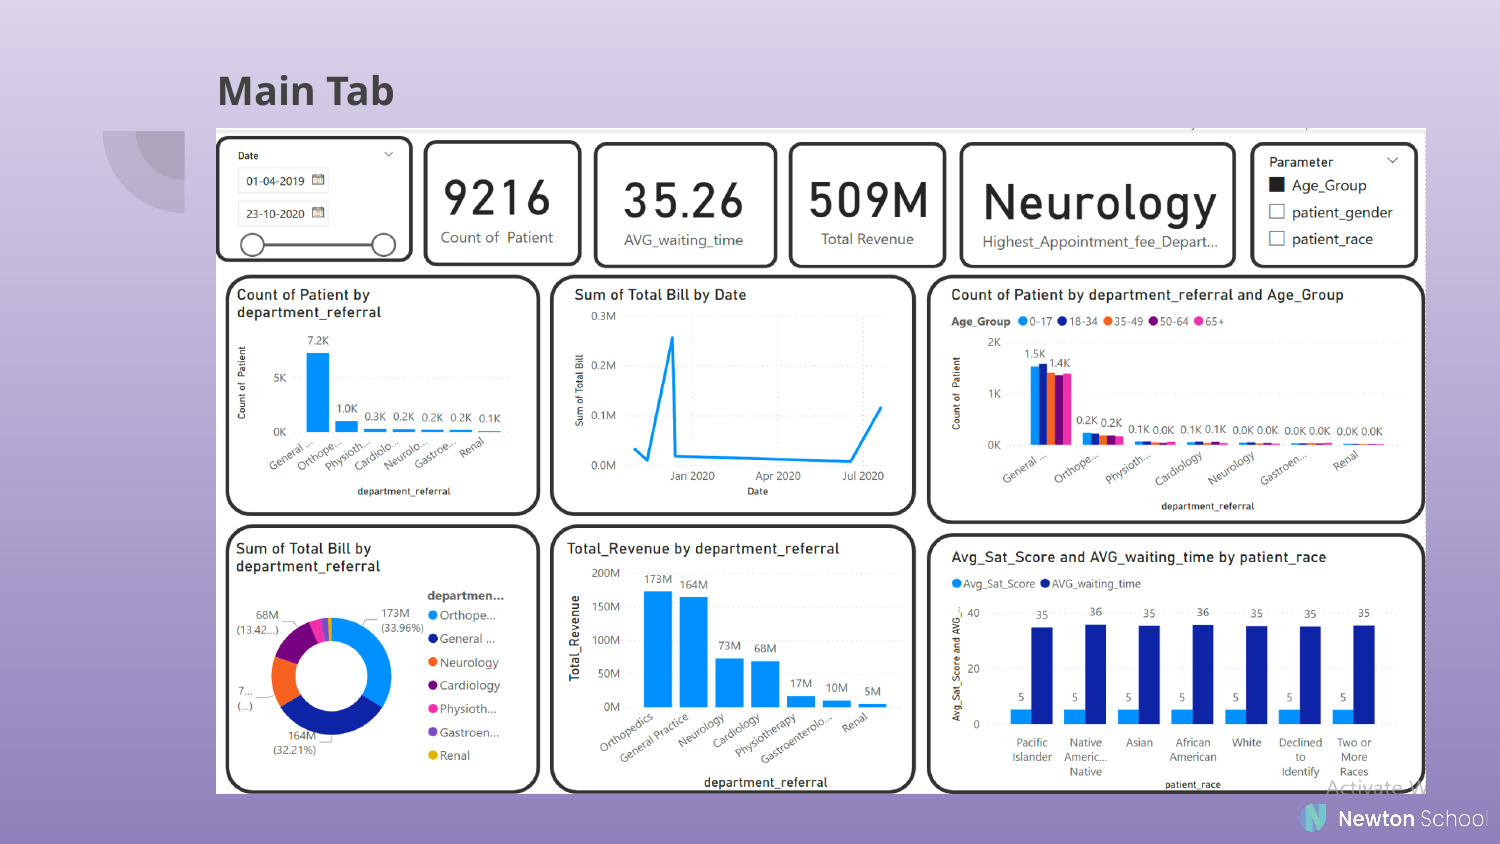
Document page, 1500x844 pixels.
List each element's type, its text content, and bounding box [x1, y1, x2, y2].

title Main Tab [201, 43, 689, 129]
picture [216, 128, 1427, 794]
picture [1299, 804, 1488, 832]
